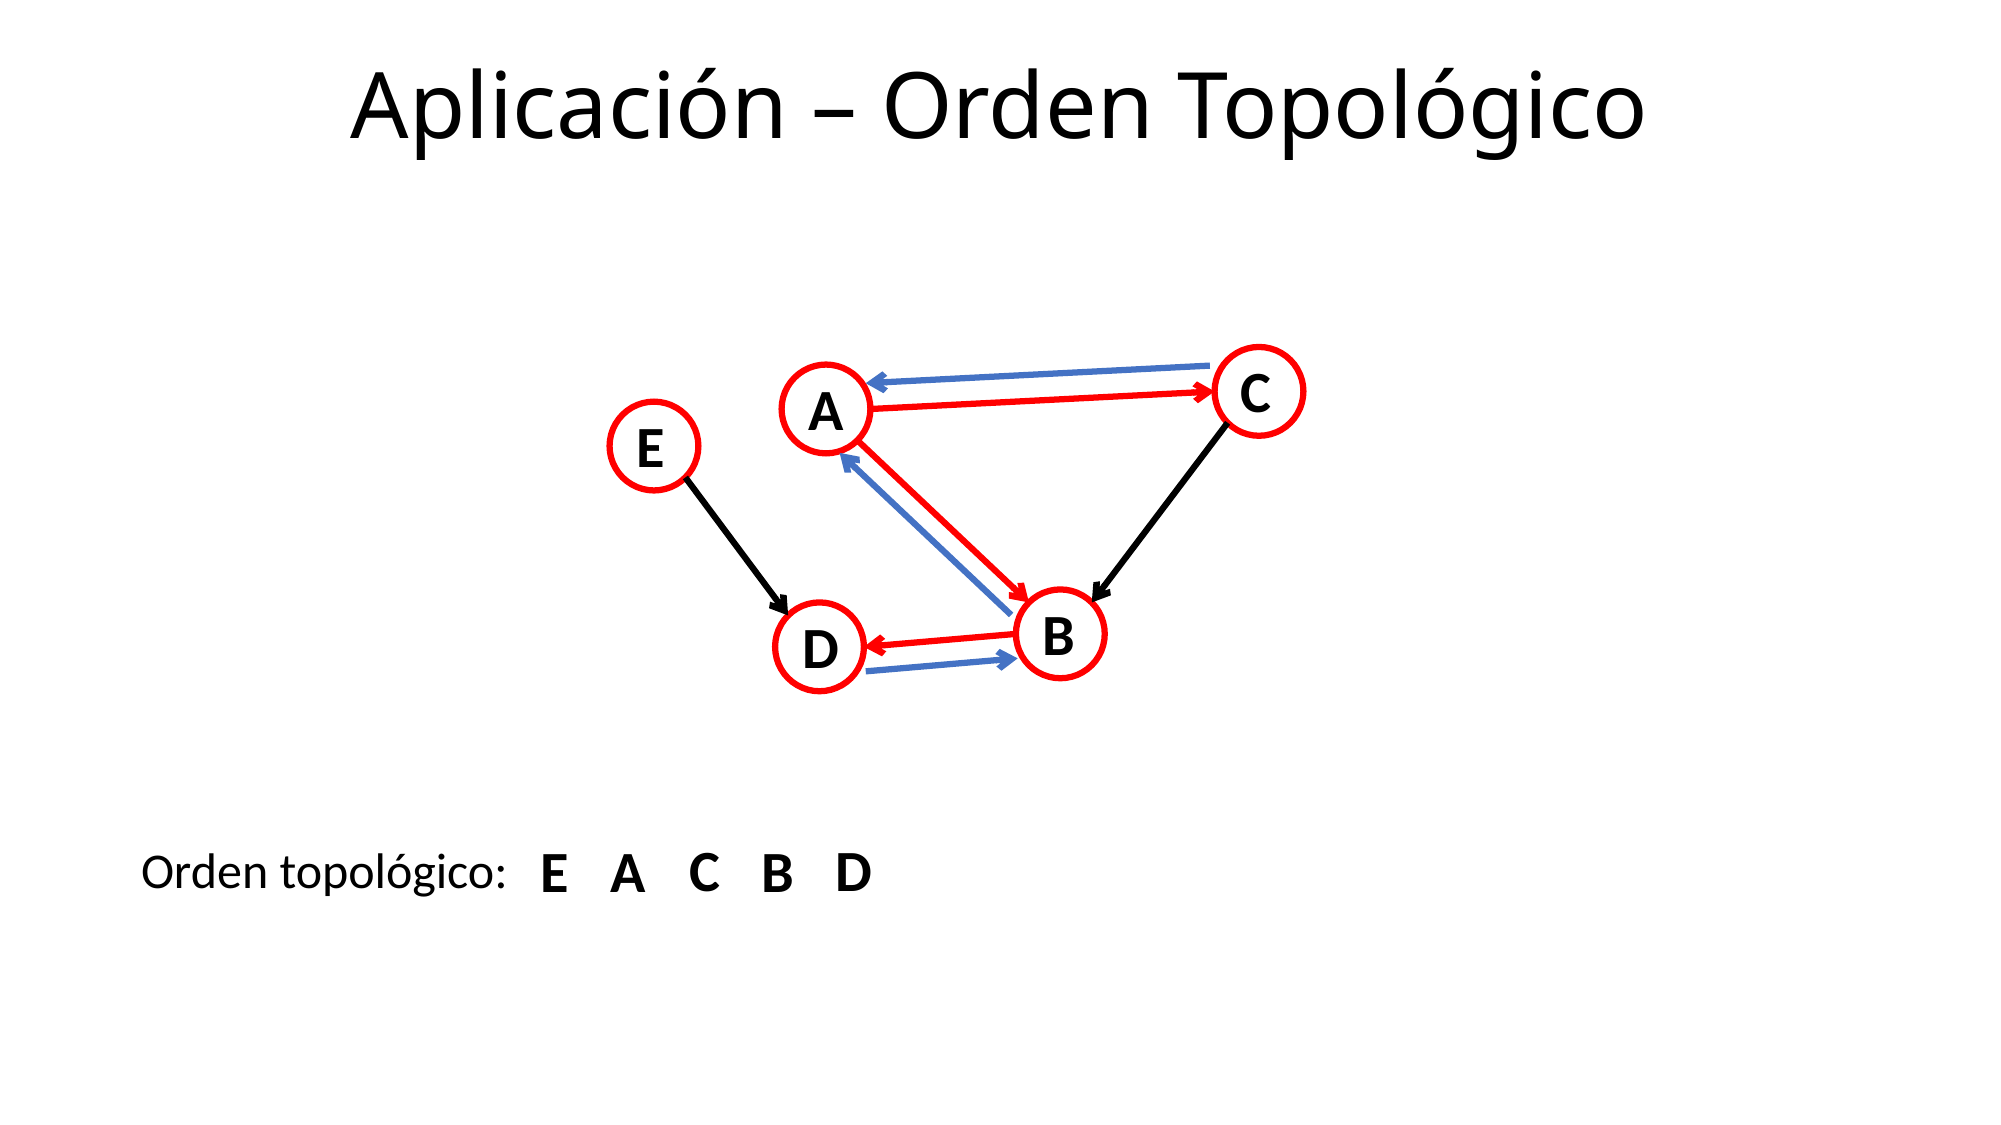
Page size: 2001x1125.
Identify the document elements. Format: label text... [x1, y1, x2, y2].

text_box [857, 440, 1029, 603]
text_box [1091, 603, 1106, 668]
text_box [865, 365, 1210, 384]
text_box B [1027, 589, 1091, 675]
text_box C [1226, 346, 1287, 432]
text_box [800, 688, 839, 693]
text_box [864, 633, 1016, 647]
text_box E [621, 401, 680, 487]
text_box E [525, 826, 584, 912]
text_box C [674, 825, 736, 911]
text_box A [596, 826, 662, 912]
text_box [870, 391, 1215, 409]
text_box [780, 376, 794, 442]
text_box [774, 616, 787, 679]
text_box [865, 658, 1018, 672]
text_box [1238, 432, 1280, 437]
text_box [1015, 603, 1027, 665]
text_box B [746, 826, 810, 912]
text_box [634, 487, 674, 492]
text_box [1287, 355, 1305, 428]
text_box D [821, 825, 888, 911]
text_box [806, 450, 846, 455]
text_box [680, 408, 700, 484]
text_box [1091, 422, 1228, 603]
text_box Orden topológico: [126, 830, 525, 906]
text_box [608, 414, 621, 478]
text_box [860, 378, 872, 439]
text_box A [794, 364, 860, 450]
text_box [685, 477, 789, 616]
text_box [1213, 360, 1226, 421]
text_box D [787, 602, 854, 688]
text_box [1041, 675, 1080, 680]
text_box [854, 617, 865, 677]
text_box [839, 452, 1012, 615]
title Aplicación – Orden Topológico [0, 0, 2000, 218]
